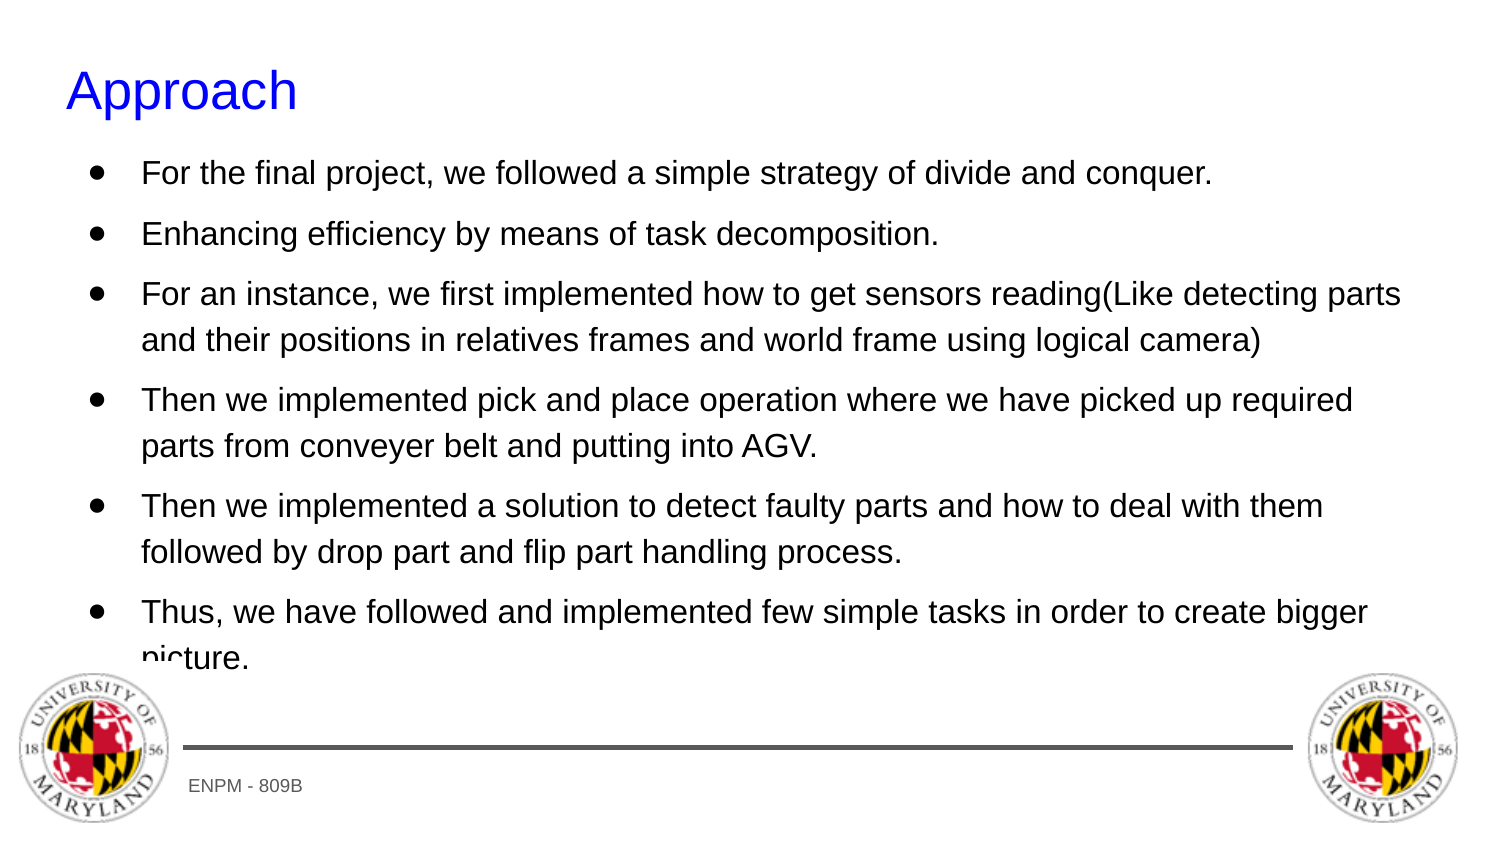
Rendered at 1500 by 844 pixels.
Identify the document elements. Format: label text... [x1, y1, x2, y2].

picture [1299, 661, 1472, 834]
list ENPM - 809B [187, 755, 321, 801]
title Approach For the final project, we followed a simple strategy of divide and conquer. Enhancing efficiency by means of task decomposition. For an instance, we first implemented how to get sensors reading(Like detecting parts and their positions in relatives frames and world frame using logical camera) Then we implemented pick and place operation where we have picked up required parts from conveyer belt and putting into AGV. Then we implemented a solution to detect faulty parts and how to deal with them followed by drop part and flip part handling process. Thus, we have followed and implemented few simple tasks in order to create bigger picture. [51, 40, 1449, 671]
picture [10, 661, 183, 834]
